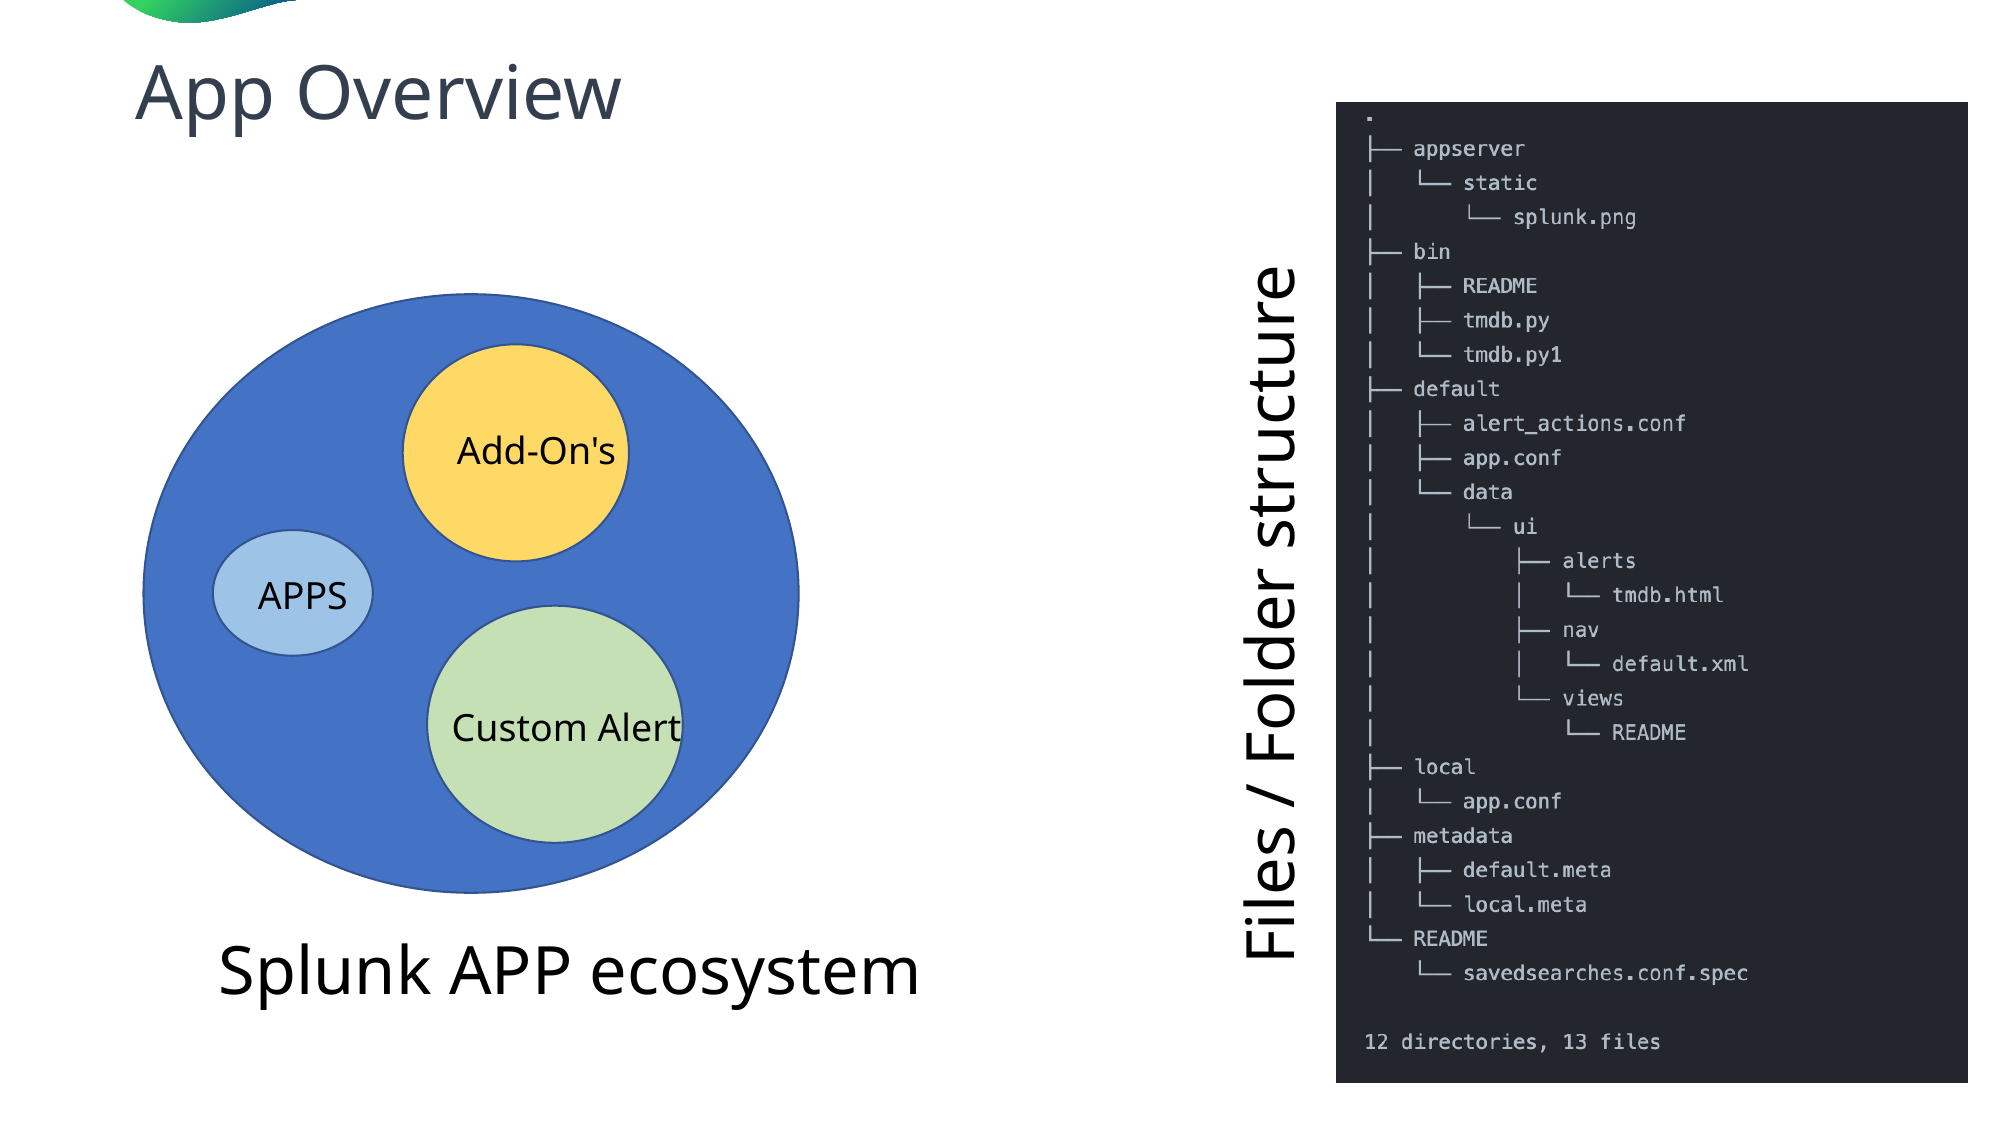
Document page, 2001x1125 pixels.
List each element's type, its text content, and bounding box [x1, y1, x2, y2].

text_box [426, 604, 681, 844]
text_box Add-On's [442, 419, 631, 480]
text_box App Overview [135, 44, 623, 135]
text_box [142, 293, 800, 894]
text_box Custom Alert [436, 696, 697, 757]
picture [1336, 102, 1968, 1083]
text_box [211, 528, 374, 657]
text_box Splunk APP ecosystem [204, 920, 938, 1015]
text_box [401, 343, 627, 563]
text_box [121, 0, 296, 24]
text_box APPS [243, 564, 363, 624]
text_box Files / Folder structure [1220, 232, 1316, 980]
